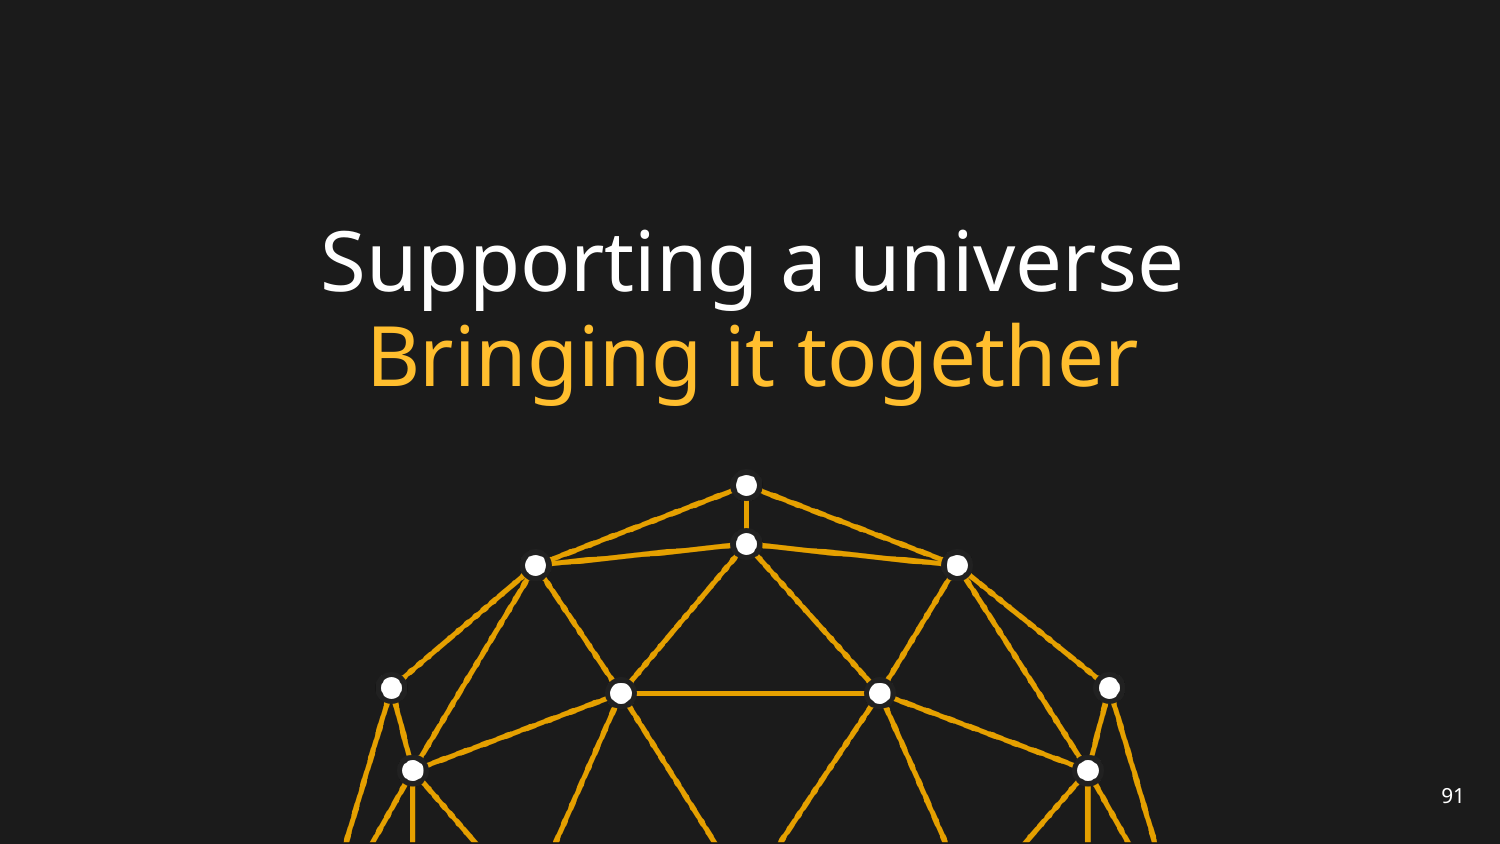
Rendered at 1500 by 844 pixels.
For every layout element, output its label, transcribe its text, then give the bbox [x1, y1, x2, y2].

picture [327, 469, 1173, 844]
slide_number 91 [1389, 764, 1480, 830]
title Supporting a universe Bringing it together [51, 223, 1455, 399]
